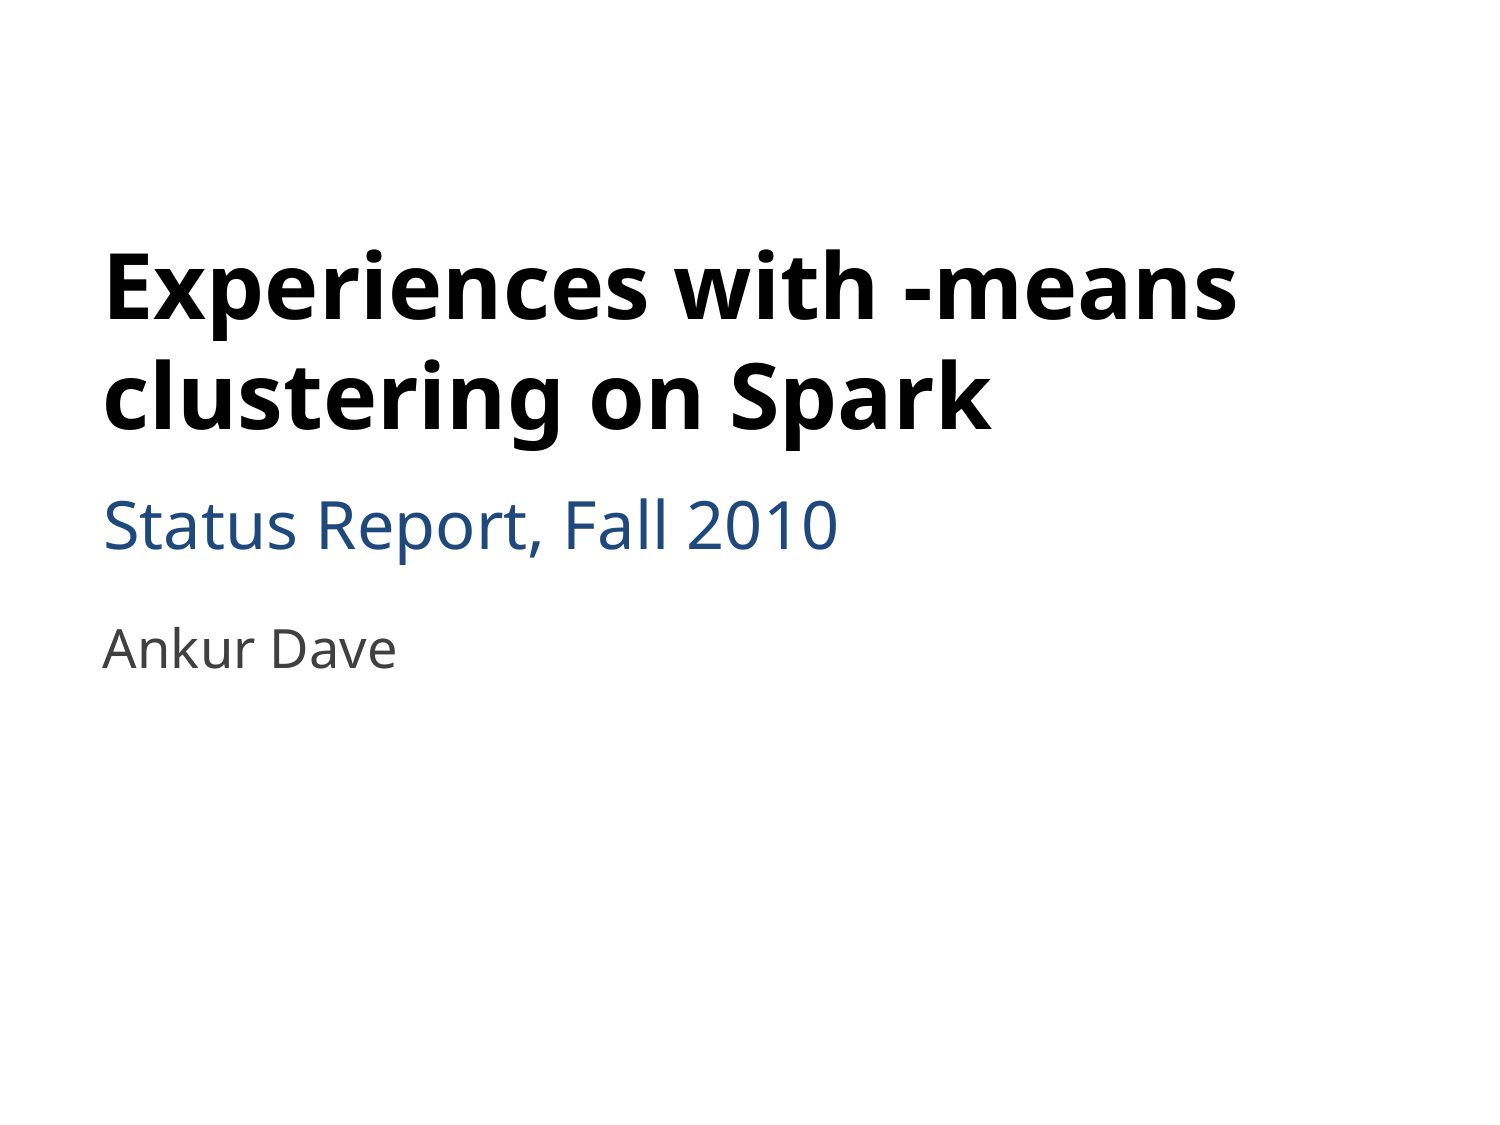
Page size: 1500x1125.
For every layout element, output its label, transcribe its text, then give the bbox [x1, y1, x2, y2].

subtitle Status Report, Fall 2010 [88, 474, 1432, 587]
text_box Ankur Dave [88, 606, 1224, 687]
